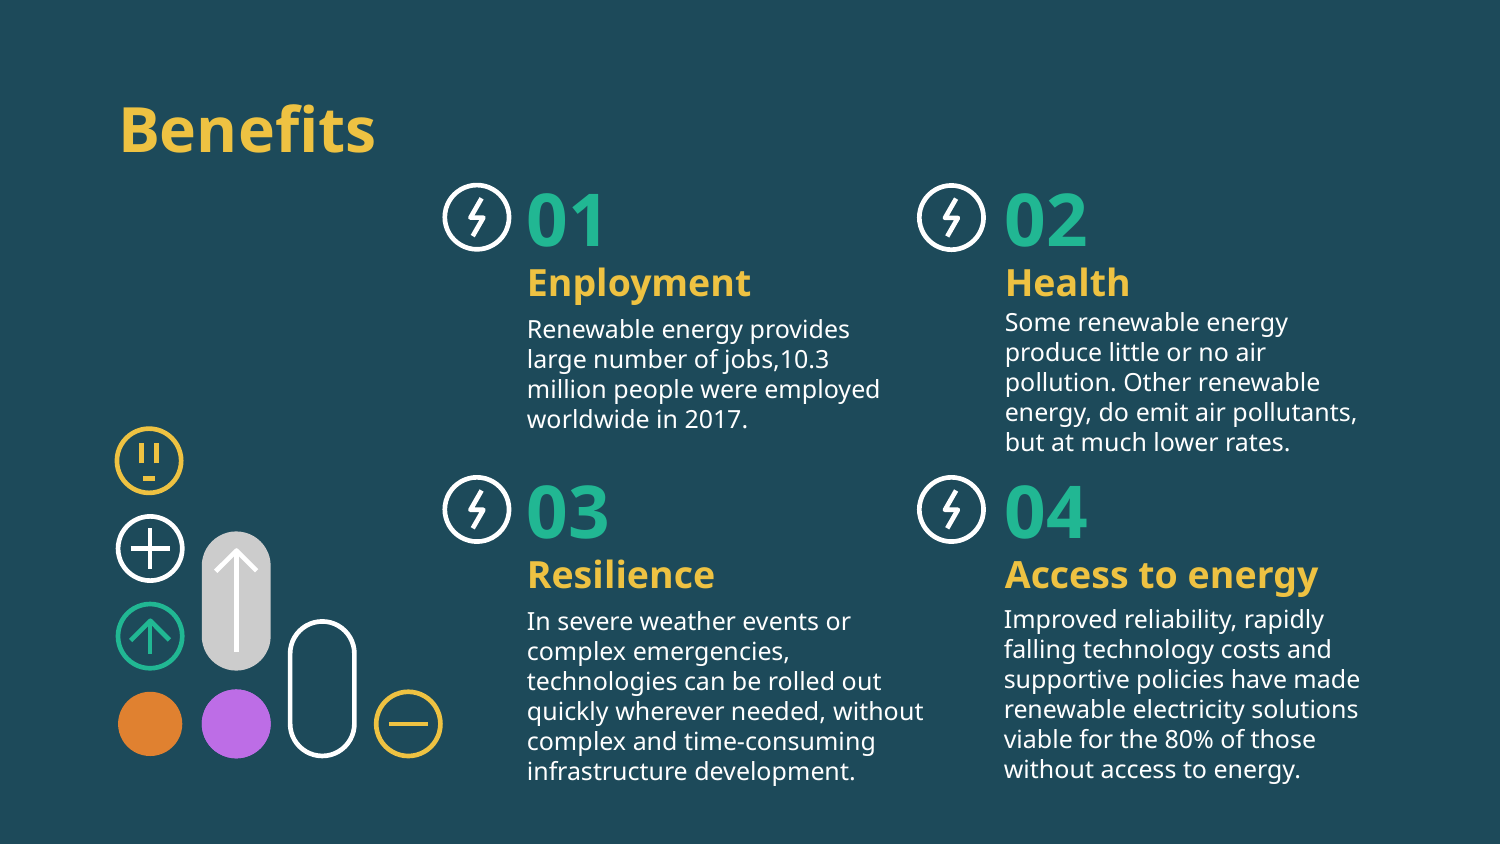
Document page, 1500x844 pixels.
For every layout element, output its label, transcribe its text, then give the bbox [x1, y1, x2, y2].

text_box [919, 477, 984, 542]
title 04 [1004, 477, 1126, 542]
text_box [919, 185, 984, 250]
title Benefits [118, 88, 1383, 167]
title Resilience [526, 544, 906, 603]
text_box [444, 477, 510, 542]
title Health [1004, 252, 1383, 311]
subtitle Improved reliability, rapidly falling technology costs and supportive policies have made renewable electricity solutions viable for the 80% of those without access to energy. [1003, 653, 1382, 734]
text_box [204, 691, 269, 757]
title Enployment [526, 252, 906, 311]
title 01 [526, 185, 648, 250]
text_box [444, 184, 510, 250]
subtitle In severe weather events or complex emergencies, technologies can be rolled out quickly wherever needed, without complex and time-consuming infrastructure development. [526, 691, 940, 700]
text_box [117, 603, 183, 669]
title 02 [1004, 185, 1126, 250]
title Access to energy [1004, 544, 1383, 603]
subtitle Renewable energy provides large number of jobs,10.3 million people were employed worldwide in 2017. [526, 311, 906, 436]
subtitle Some renewable energy produce little or no air pollution. Other renewable energy, do emit air pollutants, but at much lower rates. [1004, 341, 1383, 421]
title 03 [526, 477, 648, 542]
